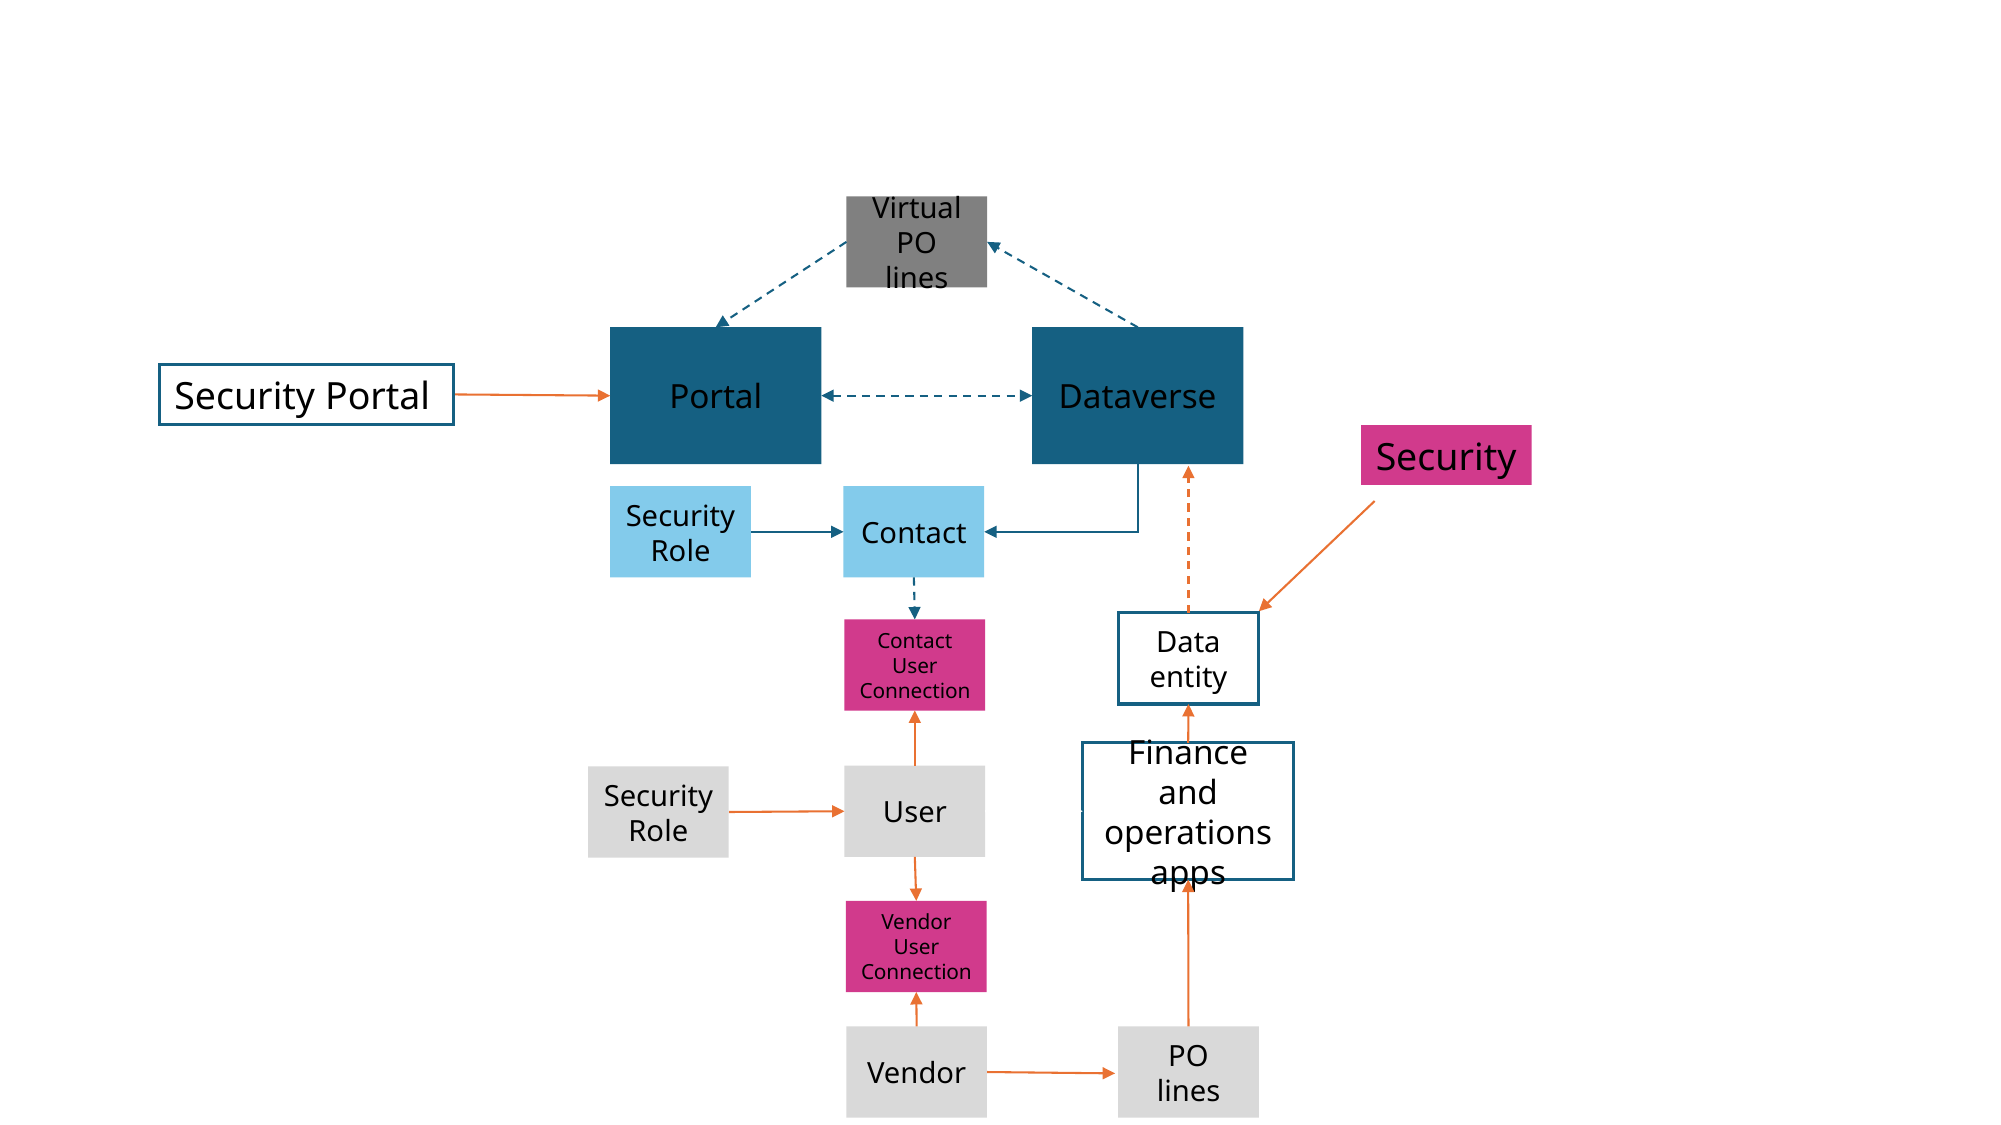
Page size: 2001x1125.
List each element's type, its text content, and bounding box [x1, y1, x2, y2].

text_box Vendor [845, 1025, 989, 1119]
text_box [715, 241, 847, 328]
text_box User [843, 764, 987, 858]
text_box Virtual PO lines [845, 195, 989, 289]
text_box Security Portal [158, 363, 455, 426]
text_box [1026, 420, 1096, 576]
text_box Finance and operations apps [1081, 741, 1295, 881]
text_box Contact [842, 485, 986, 579]
text_box Dataverse [1031, 326, 1245, 466]
text_box Security Role [609, 485, 752, 579]
text_box Portal [609, 326, 823, 466]
text_box Vendor User Connection [844, 899, 988, 994]
text_box PO lines [1117, 1025, 1260, 1119]
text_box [1258, 500, 1376, 612]
text_box Security Role [586, 765, 730, 859]
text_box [986, 241, 1139, 328]
text_box Security [1361, 425, 1532, 485]
text_box Data entity [1117, 611, 1260, 706]
text_box Contact User Connection [843, 618, 987, 712]
